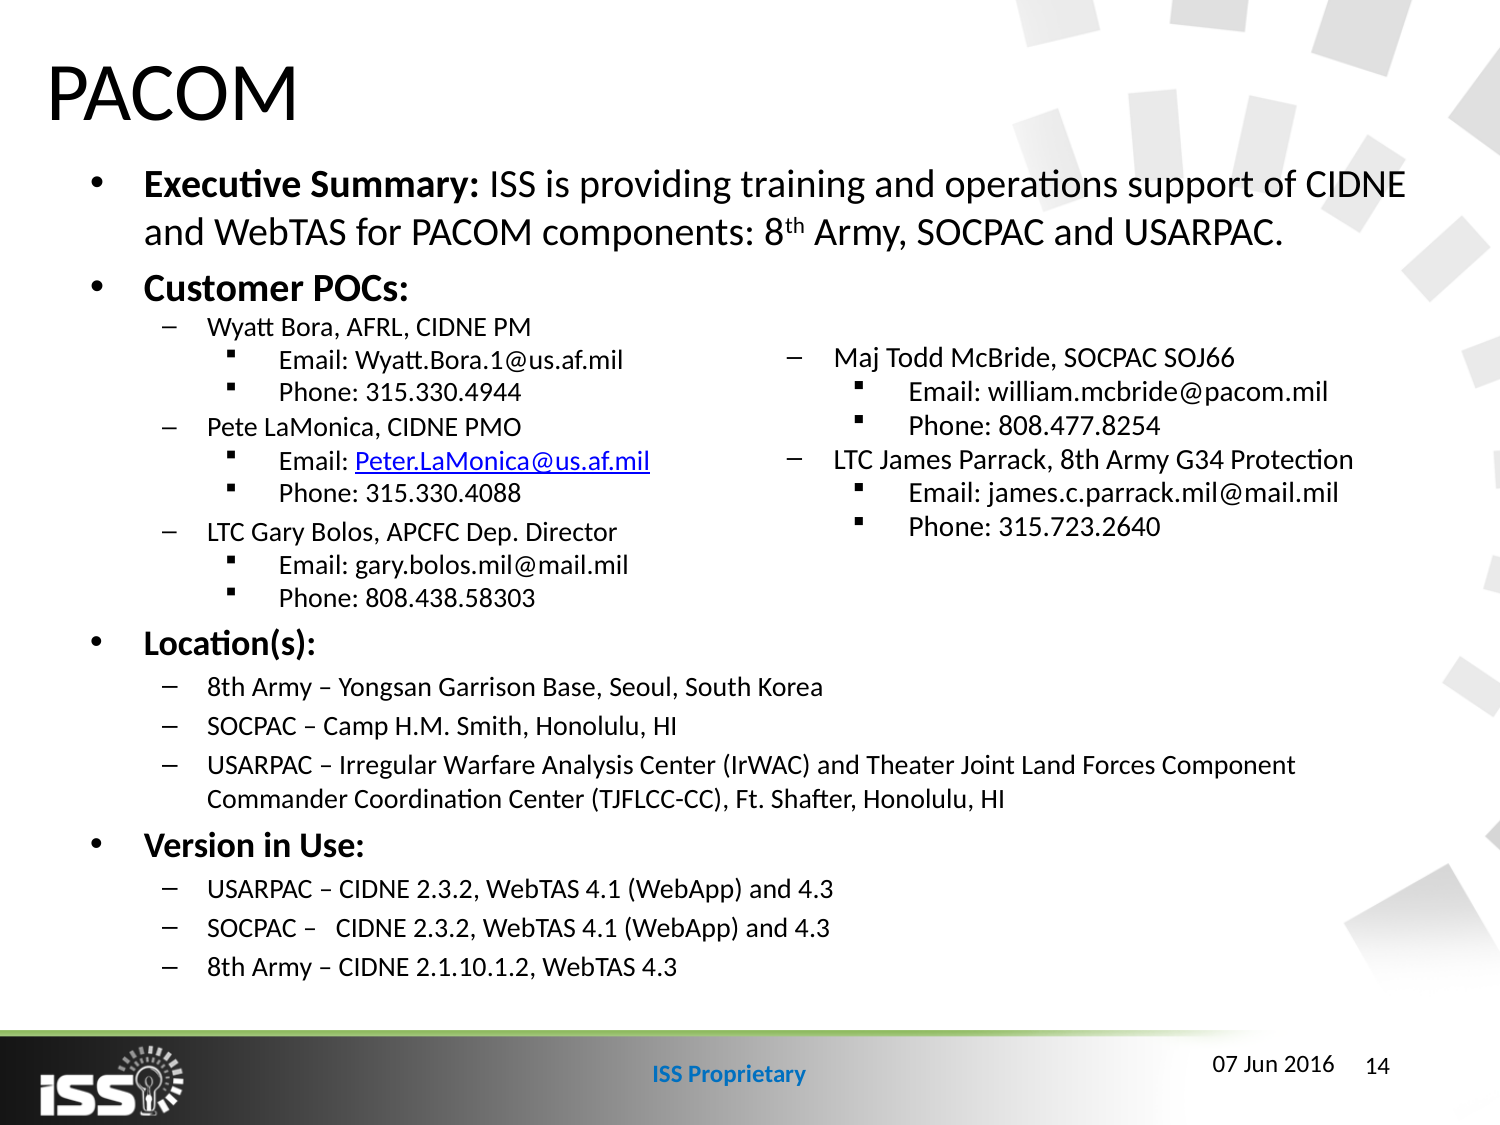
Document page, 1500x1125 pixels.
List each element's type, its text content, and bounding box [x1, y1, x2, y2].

slide_number 14 [1350, 1042, 1425, 1103]
list Executive Summary: ISS is providing training and operations support of CIDNE and WebTAS for PACOM components: 8th Army, SOCPAC and USARPAC. Customer POCs: Wyatt Bora, AFRL, CIDNE PM Email: Wyatt.Bora.1@us.af.mil Phone: 315.330.4944 Pete LaMonica, CIDNE PMO Email: Peter.LaMonica@us.af.mil Phone: 315.330.4088 LTC Gary Bolos, APCFC Dep. Director Email: gary.bolos.mil@mail.mil Phone: 808.438.58303 Location(s): 8th Army – Yongsan Garrison Base, Seoul, South Korea SOCPAC – Camp H.M. Smith, Honolulu, HI USARPAC – Irregular Warfare Analysis Center (IrWAC) and Theater Joint Land Forces Component Commander Coordination Center (TJFLCC-CC), Ft. Shafter, Honolulu, HI Version in Use: USARPAC – CIDNE 2.3.2, WebTAS 4.1 (WebApp) and 4.3 SOCPAC – CIDNE 2.3.2, WebTAS 4.1 (WebApp) and 4.3 8th Army – CIDNE 2.1.10.1.2, WebTAS 4.3 [75, 149, 1425, 1038]
title PACOM [31, 12, 1382, 163]
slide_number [999, 1040, 1350, 1101]
text_box Maj Todd McBride, SOCPAC SOJ66 Email: william.mcbride@pacom.mil Phone: 808.477.8254 LTC James Parrack, 8th Army G34 Protection Email: james.c.parrack.mil@mail.mil Phone: 315.723.2640 [696, 337, 1500, 629]
picture [0, 0, 1500, 1125]
